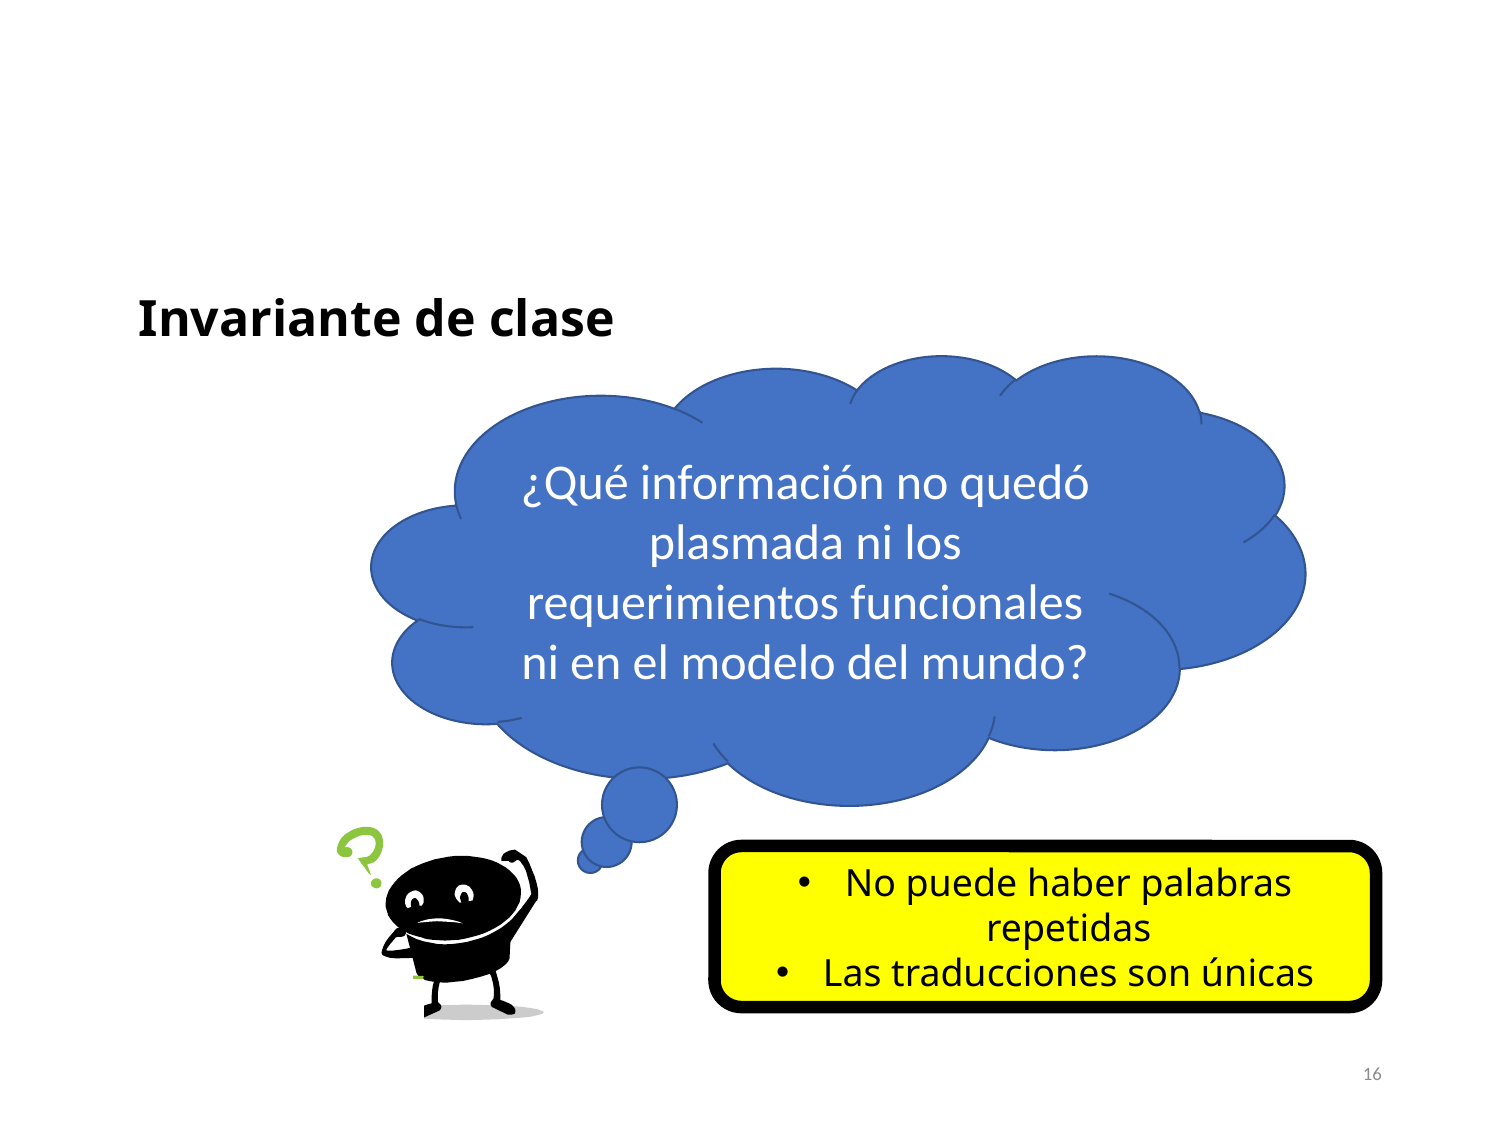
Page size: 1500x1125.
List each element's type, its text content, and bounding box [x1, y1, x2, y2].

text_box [218, 826, 544, 1118]
text_box No puede haber palabras repetidas Las traducciones son únicas [713, 844, 1378, 1009]
text_box ¿Qué información no quedó plasmada ni los requerimientos funcionales ni en el modelo del mundo? [370, 355, 1307, 874]
text_box Invariante de clase [123, 278, 928, 354]
slide_number 16 [1059, 1042, 1397, 1103]
